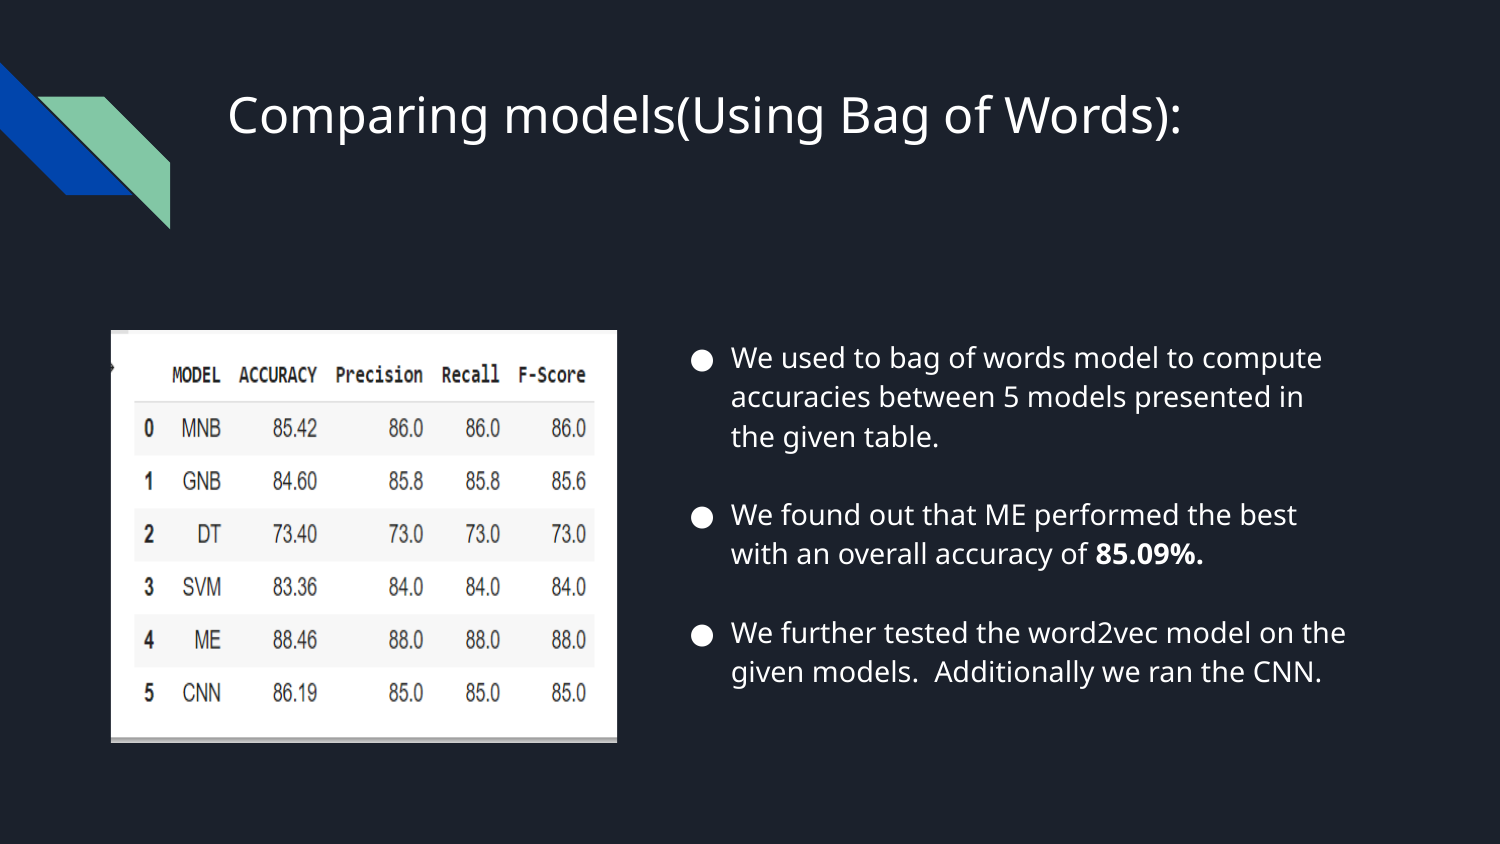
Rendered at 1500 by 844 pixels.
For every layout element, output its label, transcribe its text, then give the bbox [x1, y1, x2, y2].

title Comparing models(Using Bag of Words): [212, 64, 1368, 215]
picture [110, 330, 618, 743]
list We used to bag of words model to compute accuracies between 5 models presented in the given table. We found out that ME performed the best with an overall accuracy of 85.09%. We further tested the word2vec model on the given models. Additionally we ran the CNN. [655, 322, 1368, 735]
